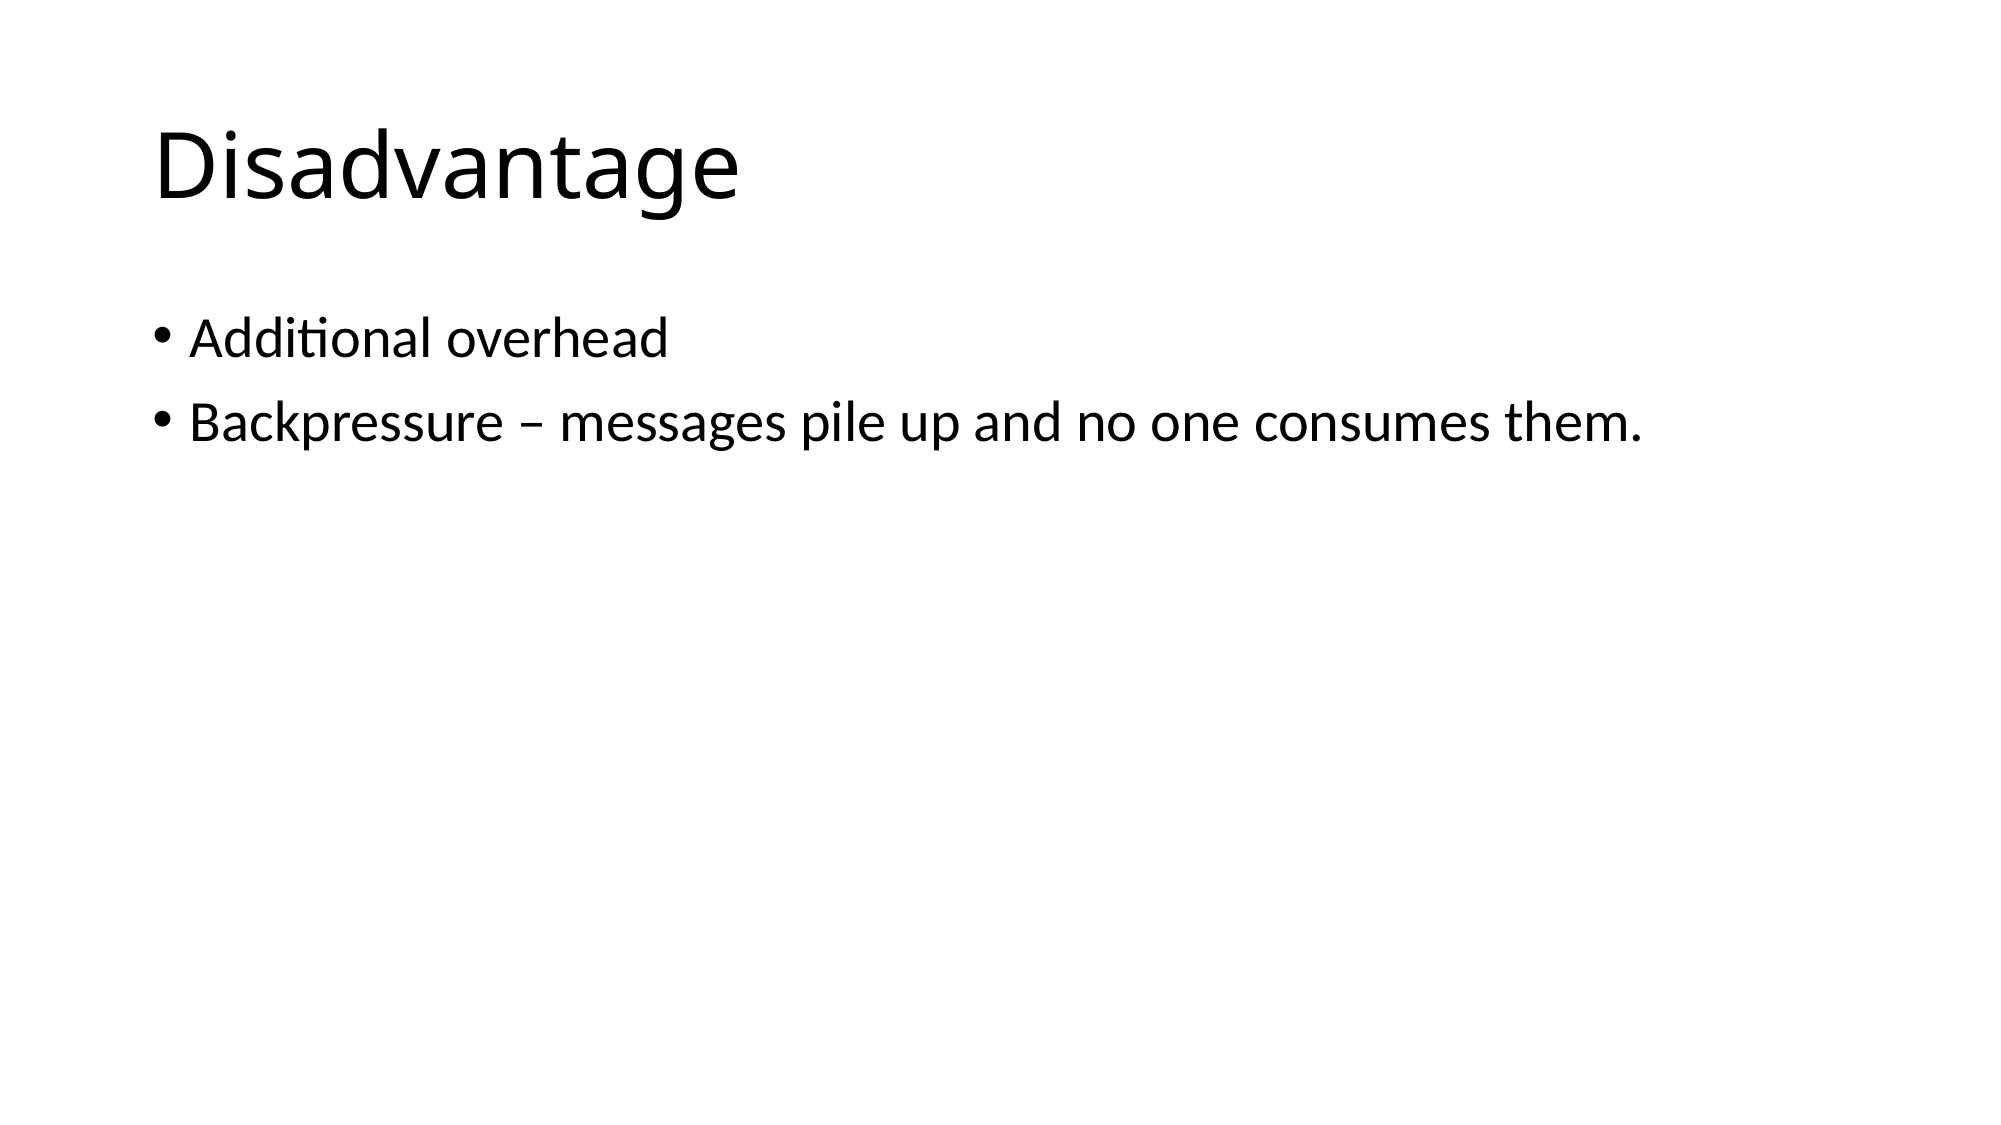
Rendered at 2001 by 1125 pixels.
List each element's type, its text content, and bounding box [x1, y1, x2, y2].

list Additional overhead Backpressure – messages pile up and no one consumes them. [137, 299, 1863, 1014]
title Disadvantage [137, 59, 1863, 278]
